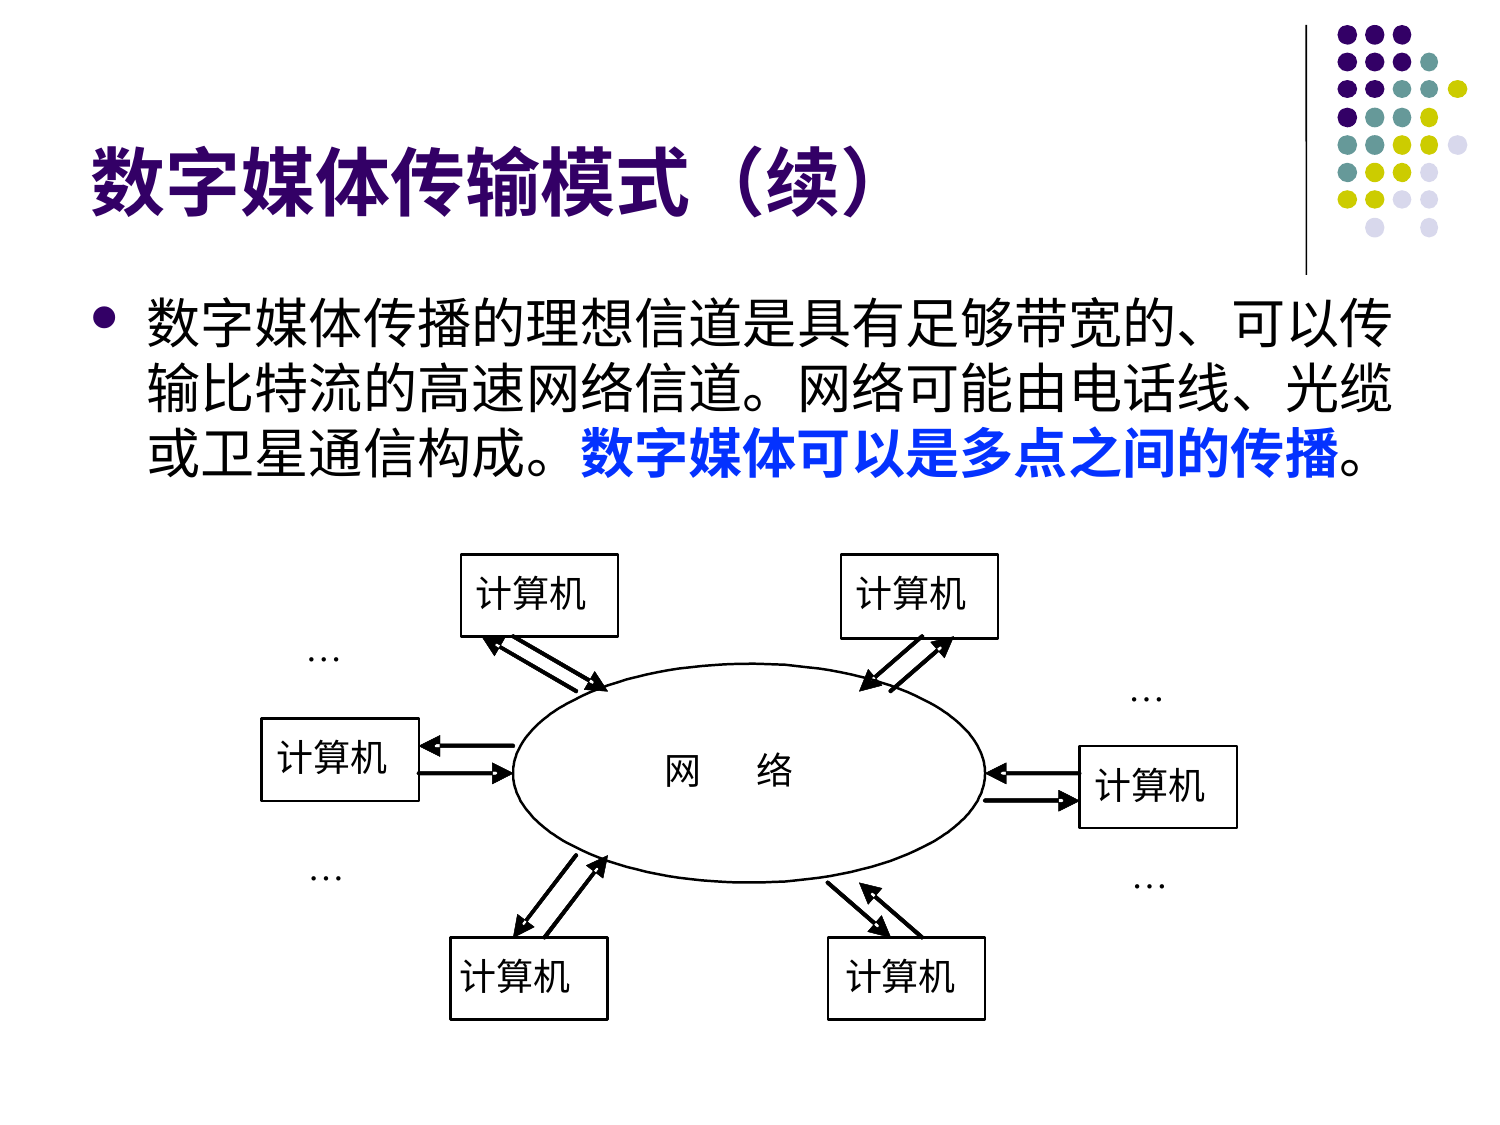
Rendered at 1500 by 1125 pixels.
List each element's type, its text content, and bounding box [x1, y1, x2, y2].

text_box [229, 526, 1270, 1032]
title 数字媒体传输模式（续） [75, 20, 1313, 233]
list 数字媒体传播的理想信道是具有足够带宽的、可以传输比特流的高速网络信道。网络可能由电话线、光缆或卫星通信构成。数字媒体可以是多点之间的传播。 [75, 282, 1425, 1006]
